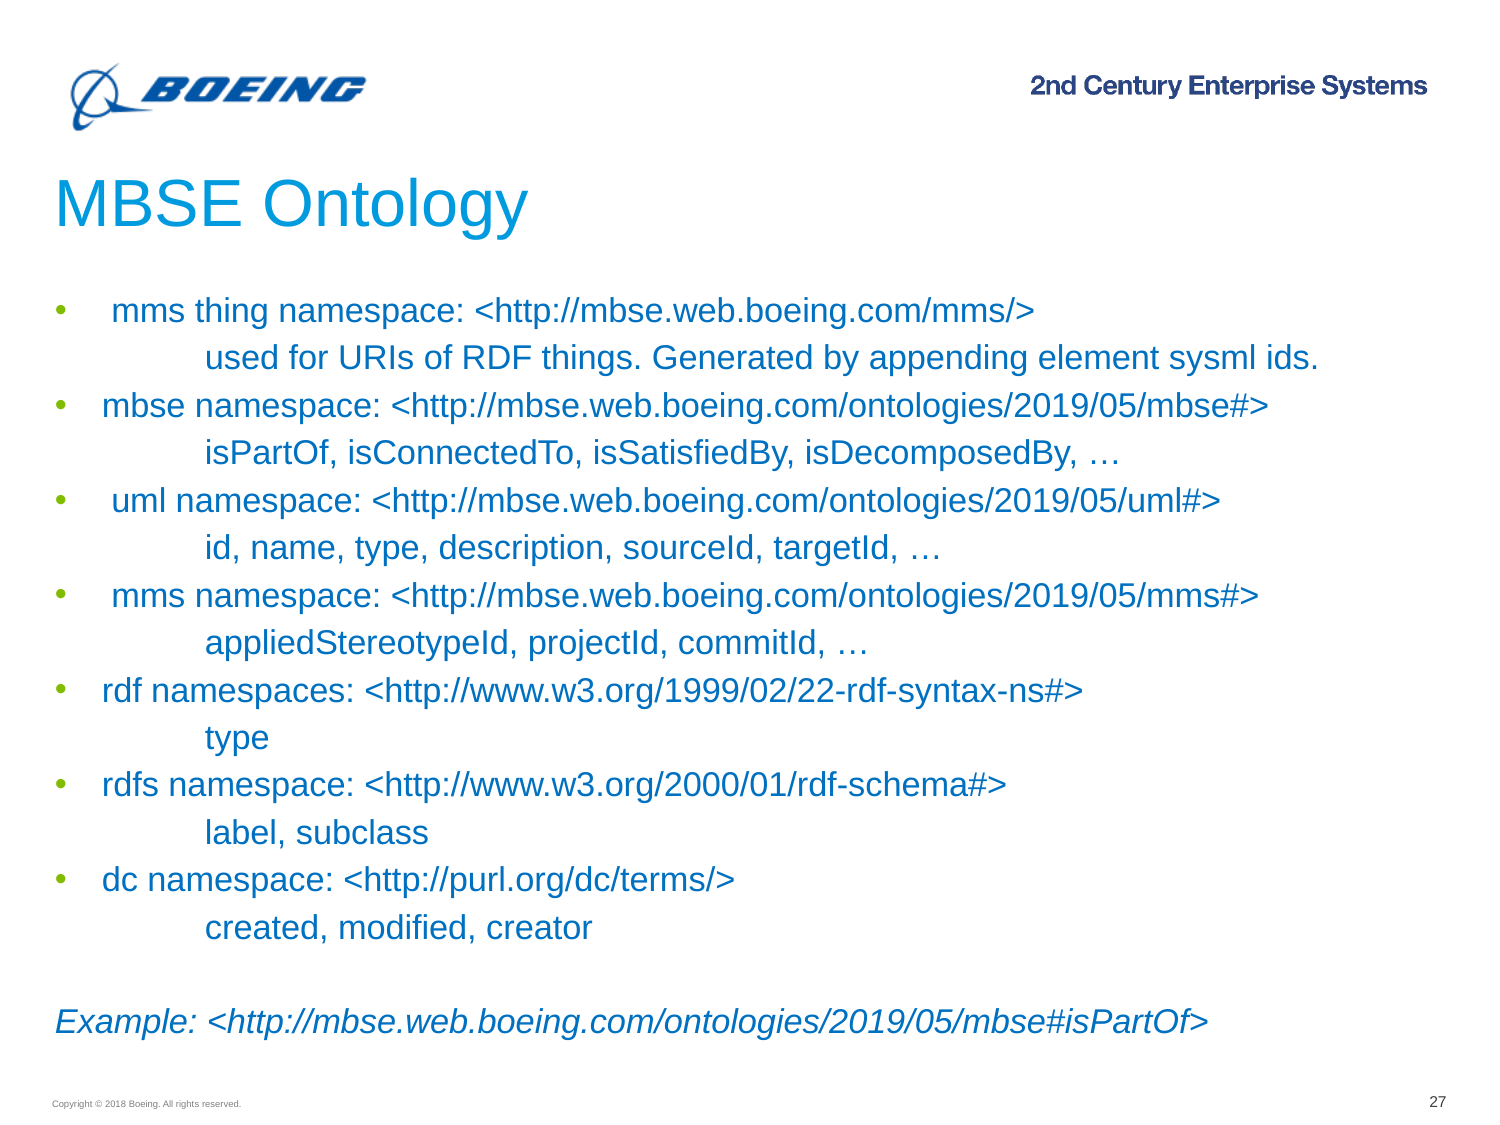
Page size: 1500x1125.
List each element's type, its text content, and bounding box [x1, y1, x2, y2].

picture [998, 34, 1445, 138]
title MBSE Ontology [39, 141, 1438, 269]
list mms thing namespace: <http://mbse.web.boeing.com/mms/> used for URIs of RDF things. Generated by appending element sysml ids. mbse namespace: <http://mbse.web.boeing.com/ontologies/2019/05/mbse#> isPartOf, isConnectedTo, isSatisfiedBy, isDecomposedBy, … uml namespace: <http://mbse.web.boeing.com/ontologies/2019/05/uml#> id, name, type, description, sourceId, targetId, … mms namespace: <http://mbse.web.boeing.com/ontologies/2019/05/mms#> appliedStereotypeId, projectId, commitId, … rdf namespaces: <http://www.w3.org/1999/02/22-rdf-syntax-ns#> type rdfs namespace: <http://www.w3.org/2000/01/rdf-schema#> label, subclass dc namespace: <http://purl.org/dc/terms/> created, modified, creator Example: <http://mbse.web.boeing.com/ontologies/2019/05/mbse#isPartOf> [39, 285, 1449, 1125]
